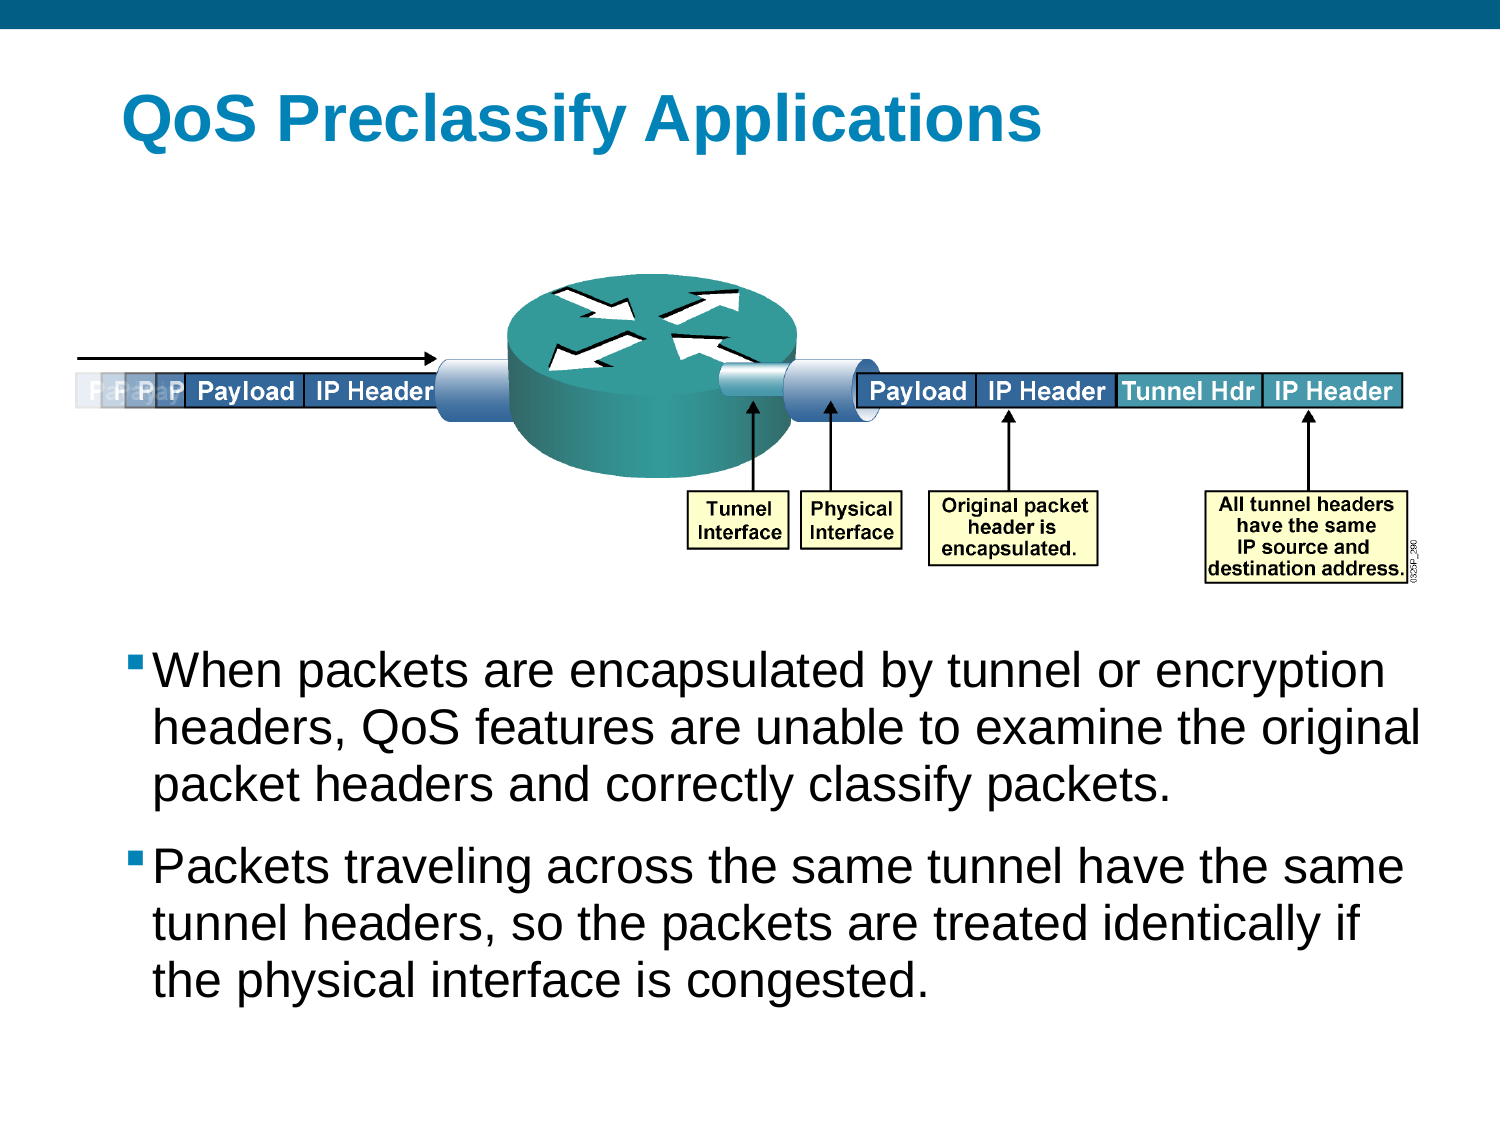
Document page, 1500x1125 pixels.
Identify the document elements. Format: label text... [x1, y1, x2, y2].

picture [74, 274, 1419, 585]
title QoS Preclassify Applications [107, 50, 1444, 163]
list When packets are encapsulated by tunnel or encryption headers, QoS features are unable to examine the original packet headers and correctly classify packets. Packets traveling across the same tunnel have the same tunnel headers, so the packets are treated identically if the physical interface is congested. [110, 634, 1447, 1063]
